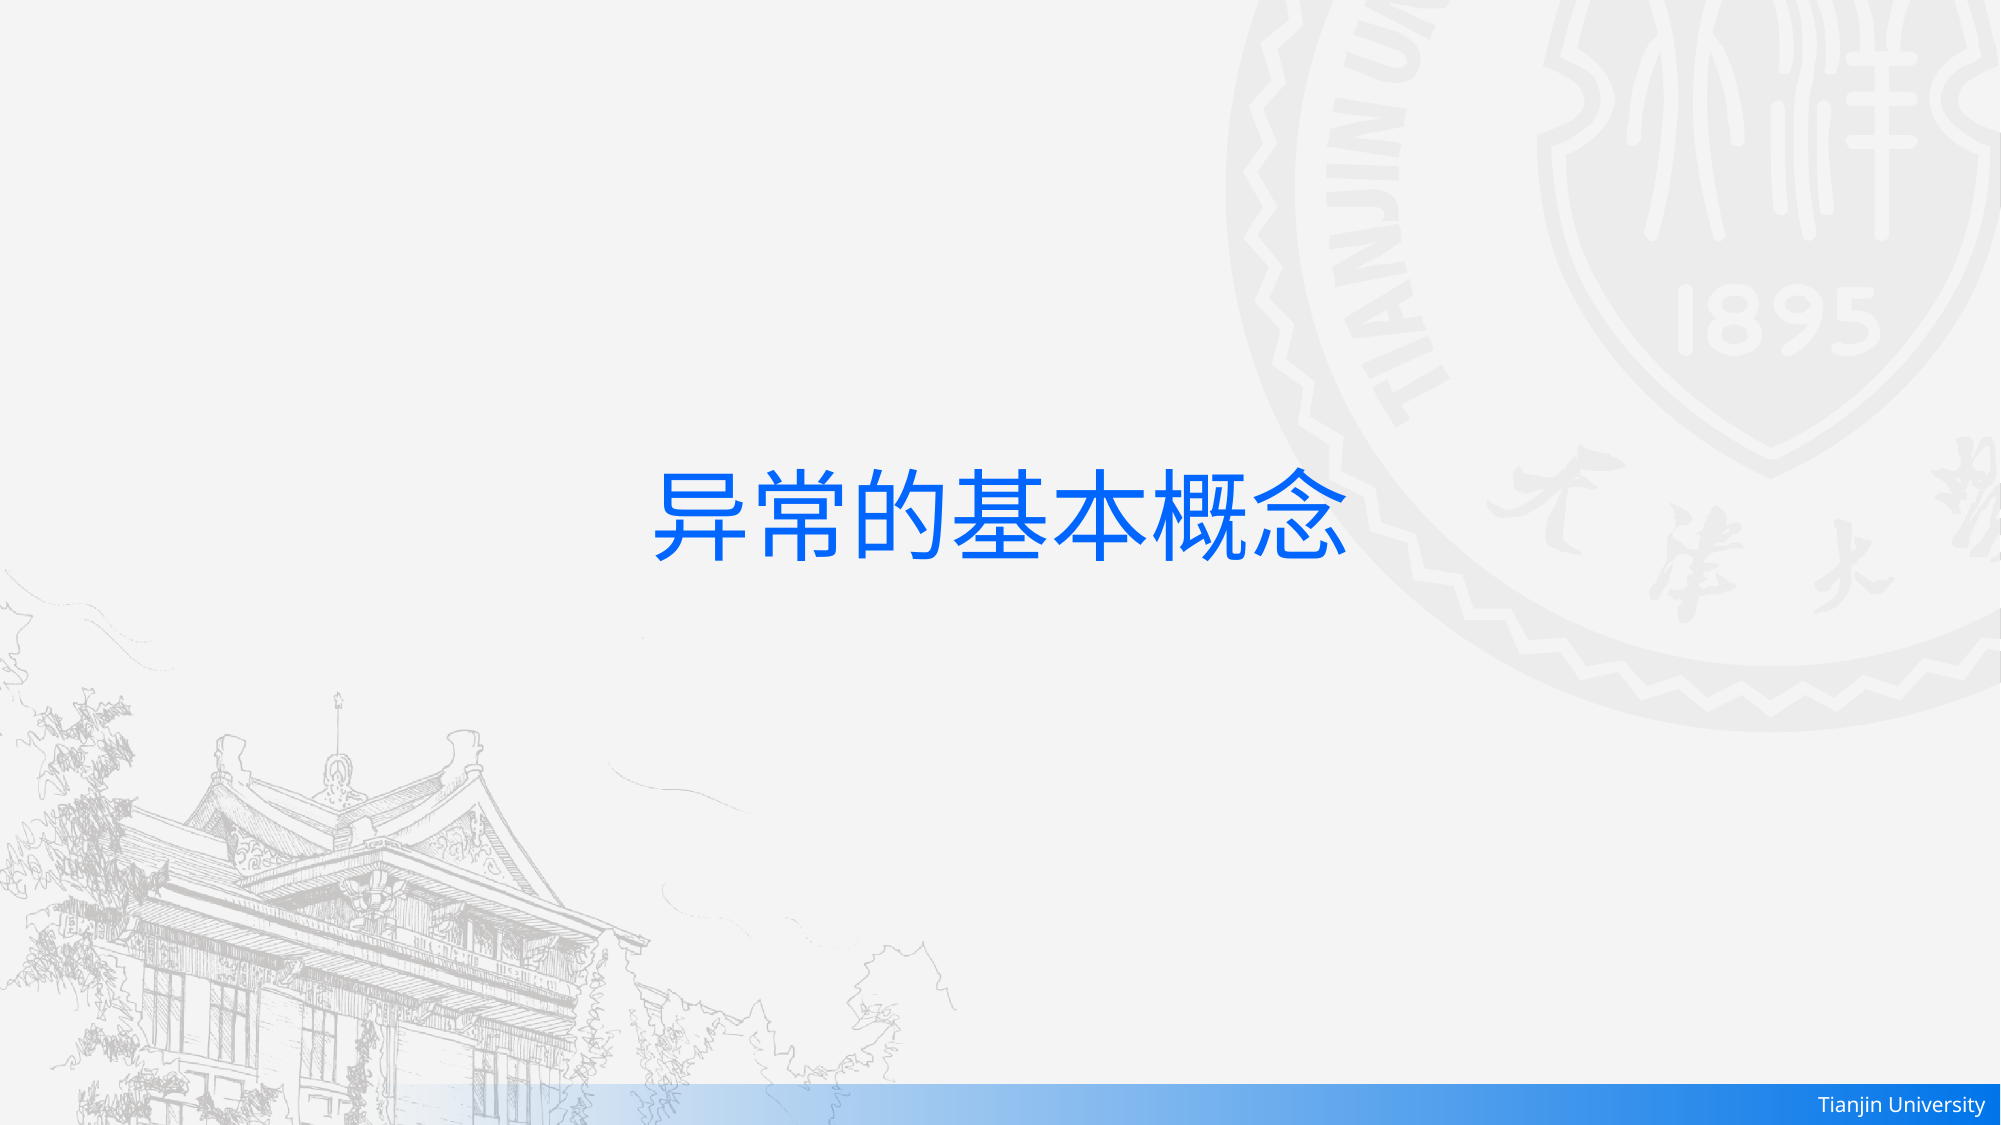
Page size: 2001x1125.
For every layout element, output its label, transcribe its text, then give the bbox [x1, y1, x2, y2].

text_box 异常的基本概念 [206, 386, 1795, 582]
